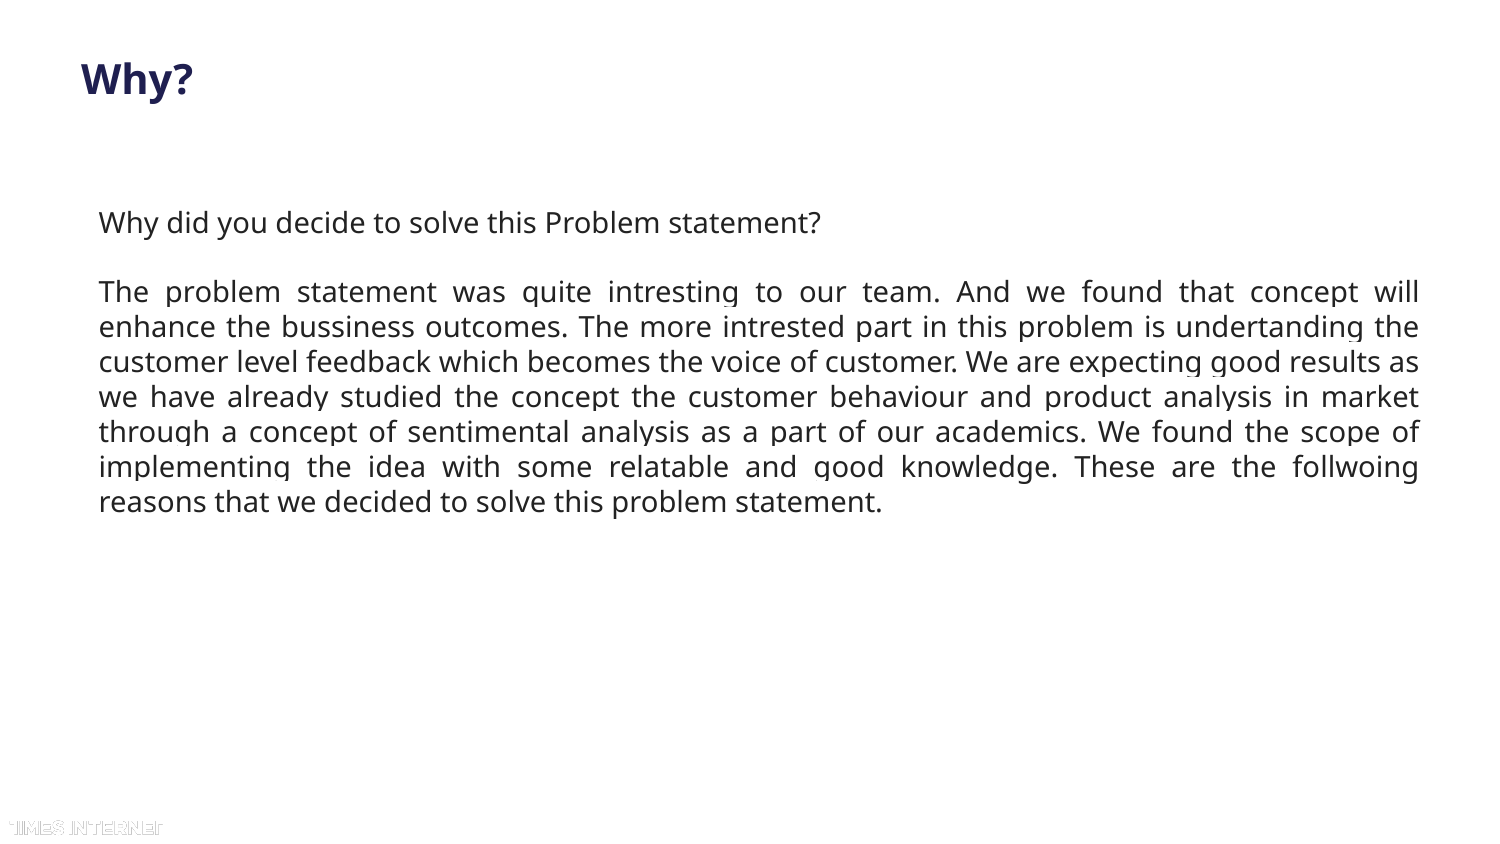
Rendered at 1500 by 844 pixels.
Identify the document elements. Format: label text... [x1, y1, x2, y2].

title Why? [81, 37, 1440, 133]
picture [8, 818, 164, 837]
text_box Why did you decide to solve this Problem statement? The problem statement was quite intresting to our team. And we found that concept will enhance the bussiness outcomes. The more intrested part in this problem is undertanding the customer level feedback which becomes the voice of customer. We are expecting good results as we have already studied the concept the customer behaviour and product analysis in market through a concept of sentimental analysis as a part of our academics. We found the scope of implementing the idea with some relatable and good knowledge. These are the follwoing reasons that we decided to solve this problem statement. [83, 188, 1436, 749]
